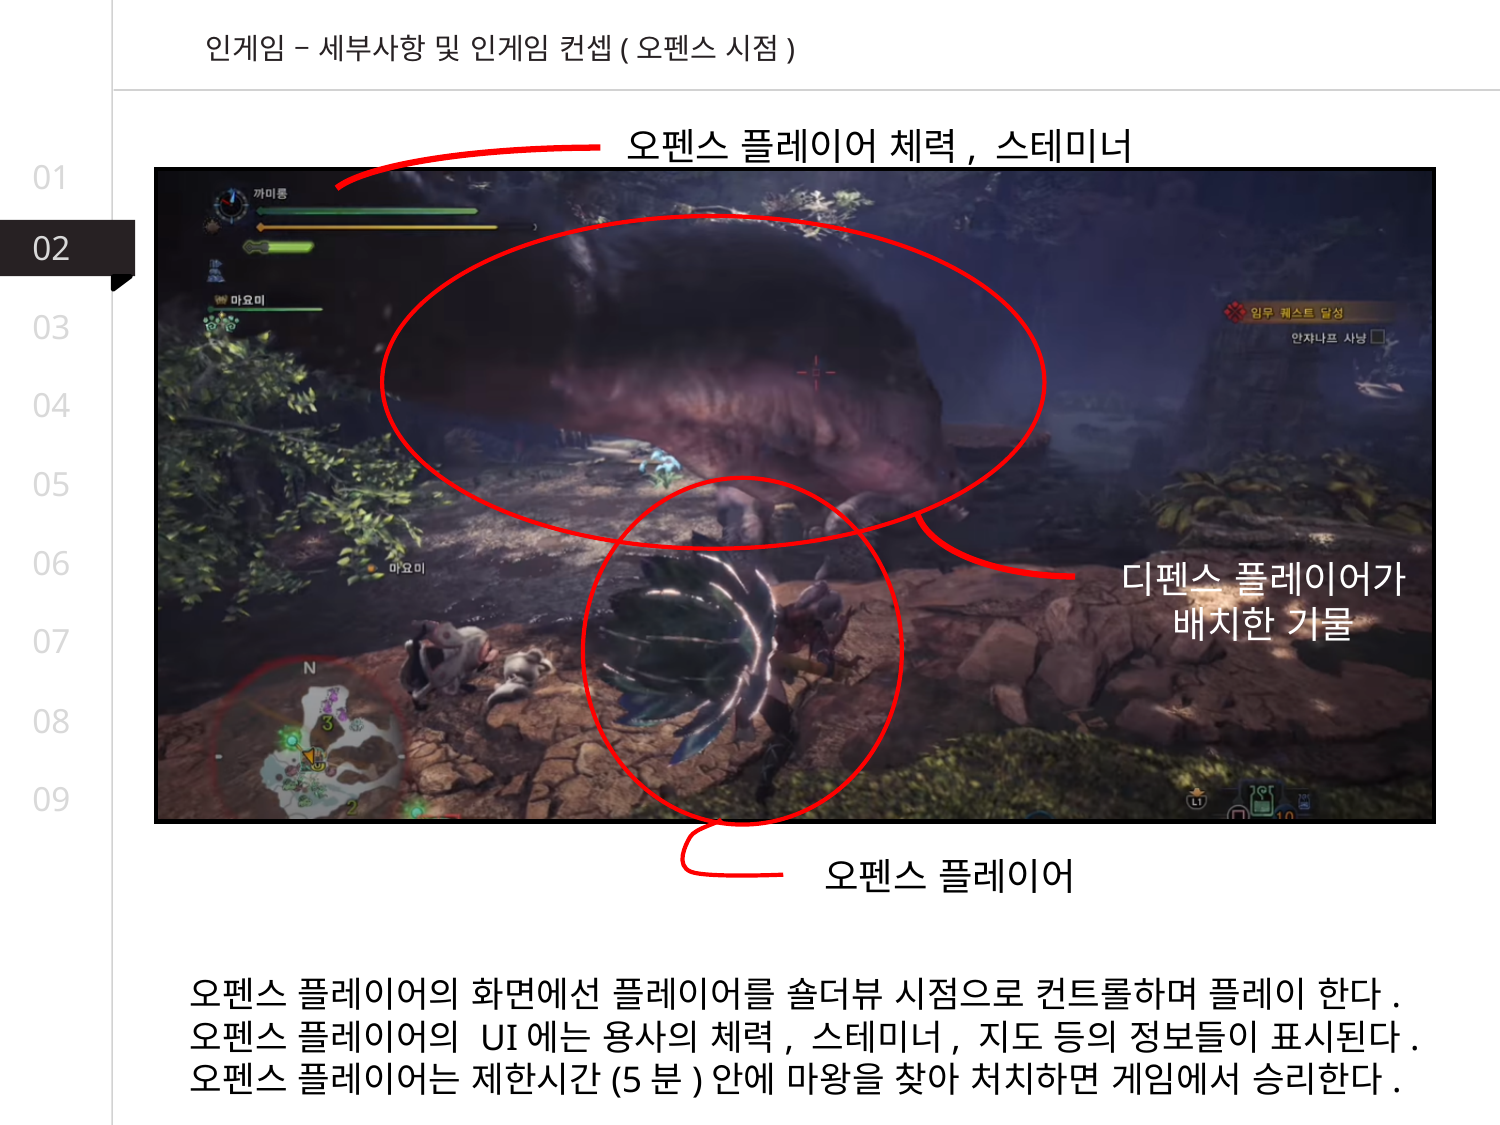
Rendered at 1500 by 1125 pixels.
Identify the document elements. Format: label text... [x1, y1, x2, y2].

text_box 08 [17, 692, 92, 747]
text_box 06 [17, 534, 92, 590]
text_box 01 [17, 148, 92, 204]
text_box 05 [17, 456, 92, 511]
text_box 오펜스 플레이어의 화면에선 플레이어를 숄더뷰 시점으로 컨트롤하며 플레이 한다. 오펜스 플레이어의 UI에는 용사의 체력, 스테미너, 지도 등의 정보들이 표시된다. 오펜스 플레이어는 제한시간(5분)안에 마왕을 찾아 처치하면 게임에서 승리한다. [174, 965, 1435, 1108]
text_box 09 [17, 770, 92, 826]
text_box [157, 115, 1438, 907]
text_box 03 [17, 298, 92, 354]
text_box 07 [17, 613, 92, 668]
text_box 04 [17, 376, 92, 432]
text_box 인게임 – 세부사항 및 인게임 컨셉(오펜스 시점) [171, 22, 829, 73]
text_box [0, 219, 136, 290]
